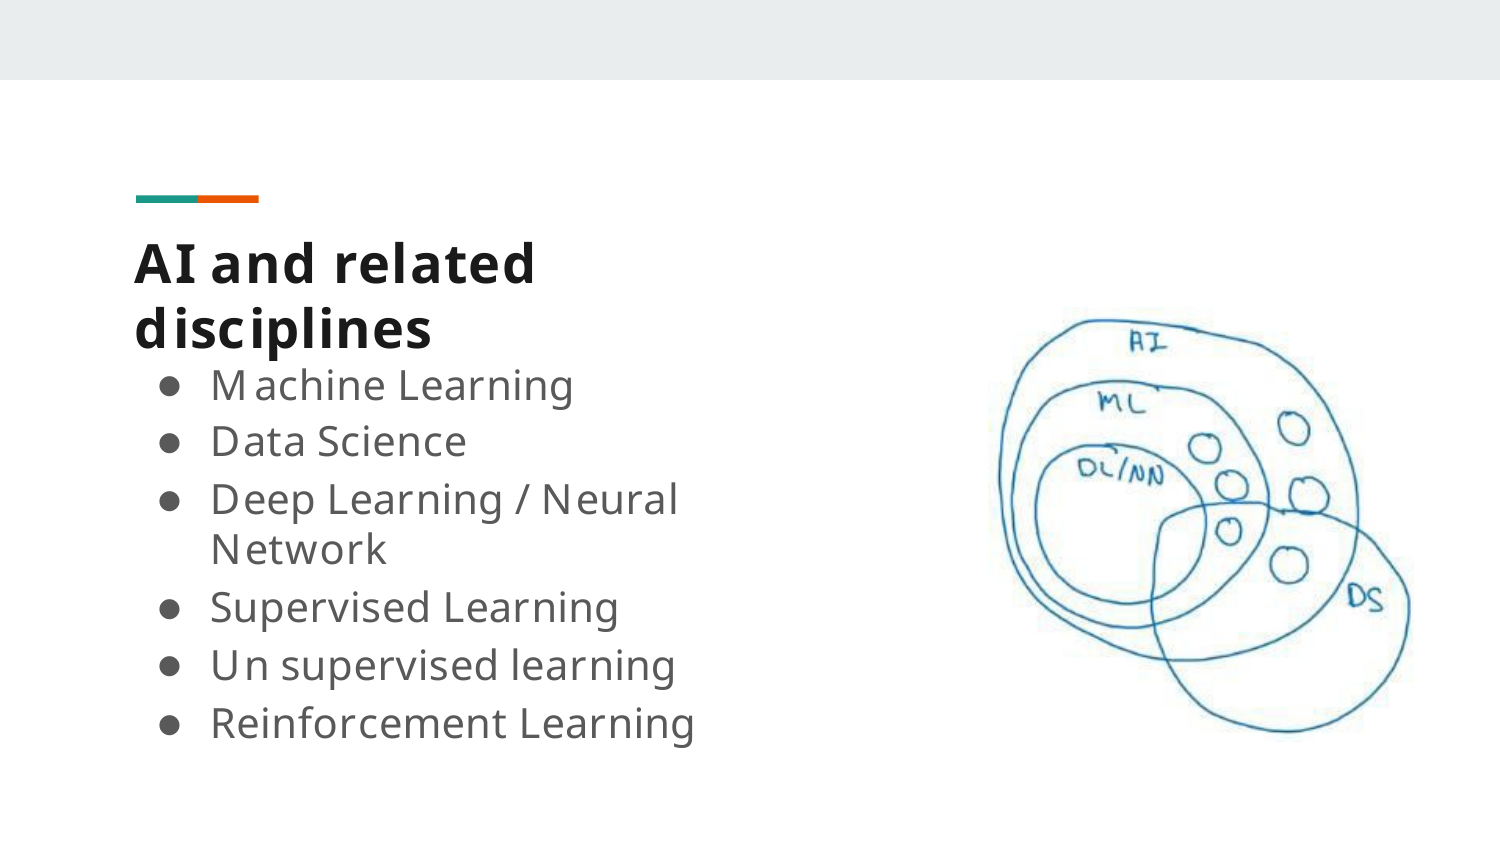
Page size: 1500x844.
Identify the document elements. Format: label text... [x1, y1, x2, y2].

title AI and related disciplines [132, 226, 798, 371]
text_box Machine Learning Data Science Deep Learning / Neural Network Supervised Learning Un supervised learning Reinforcement Learning [156, 350, 807, 747]
picture [987, 307, 1414, 743]
